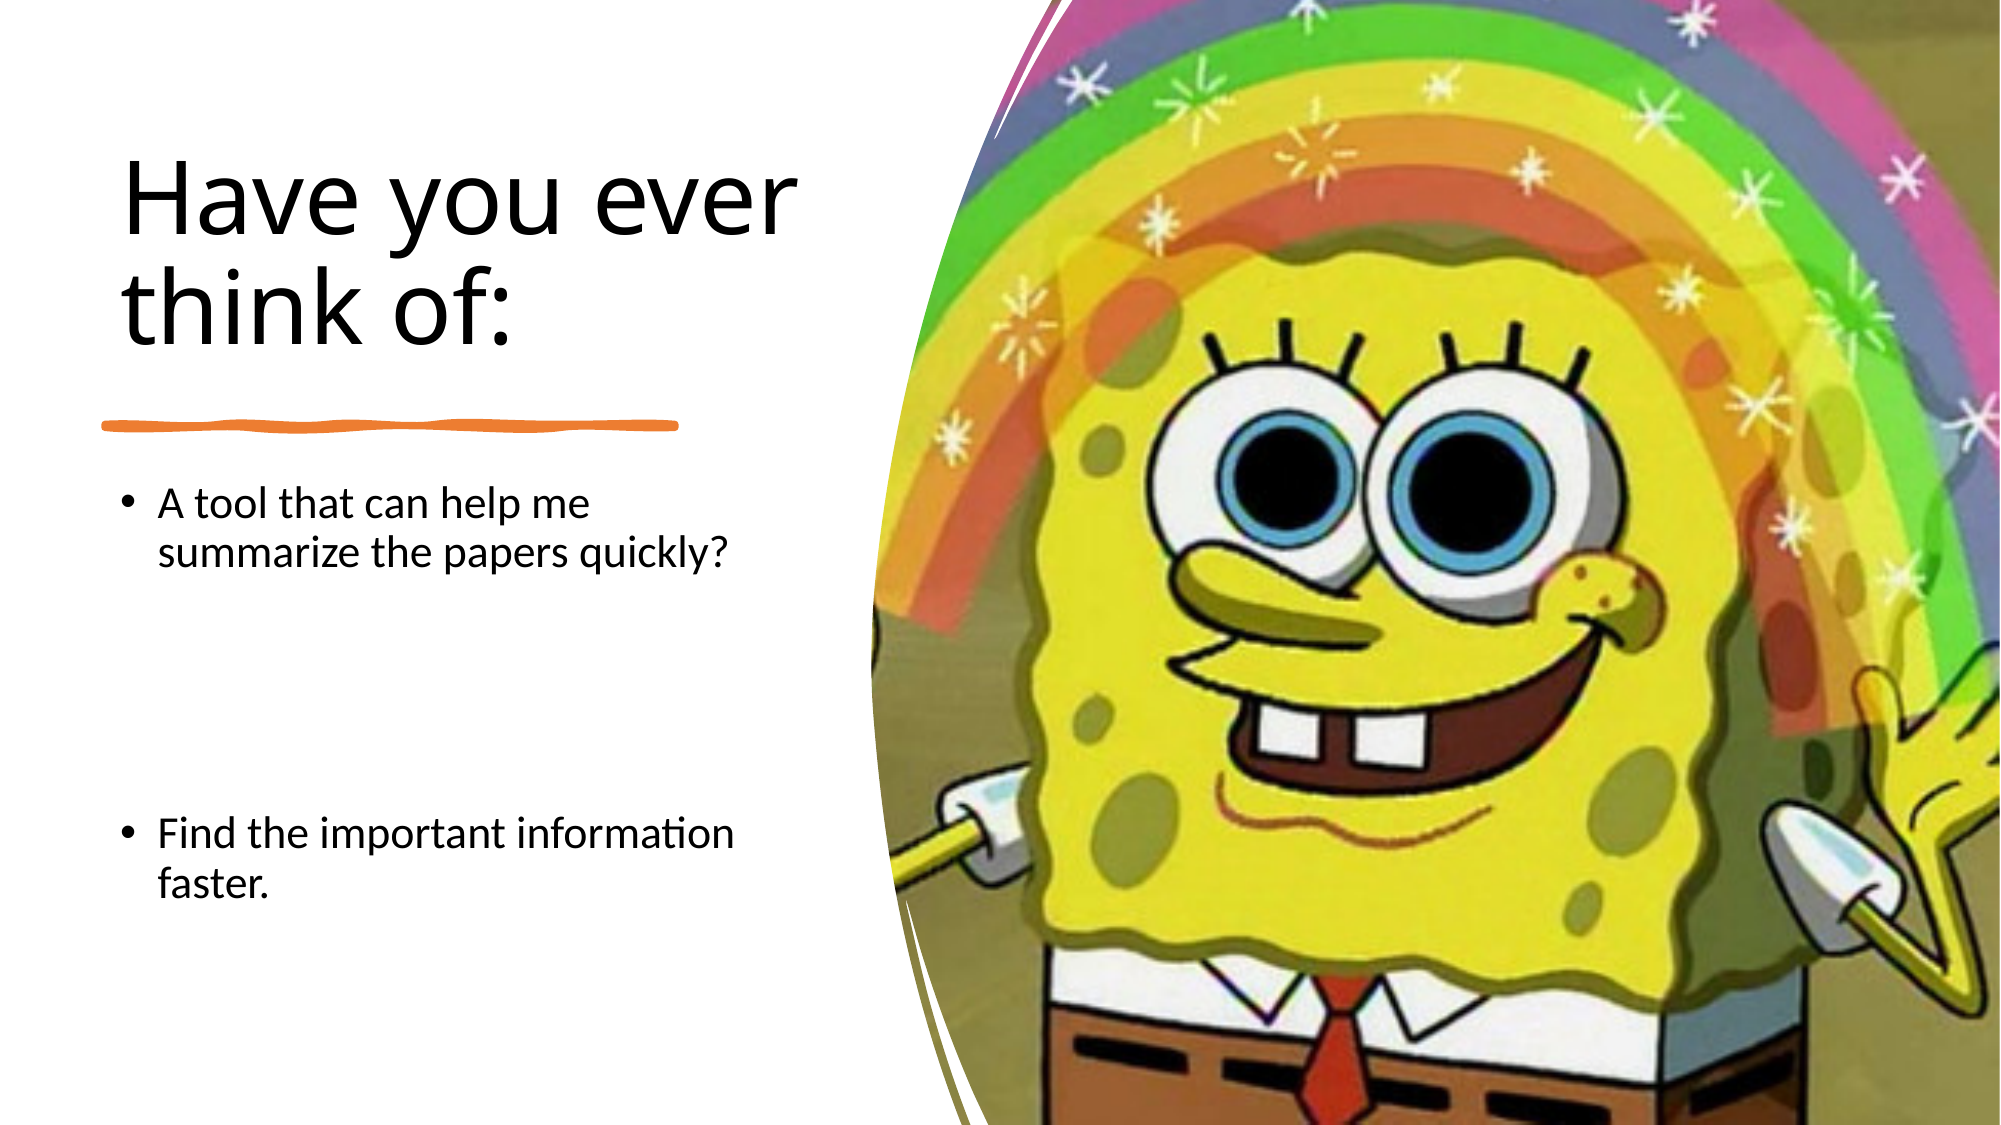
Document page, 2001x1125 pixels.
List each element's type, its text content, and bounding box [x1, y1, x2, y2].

title Have you ever think of: [105, 53, 822, 375]
list A tool that can help me summarize the papers quickly? Find the important information faster. [105, 471, 802, 1016]
text_box [0, 0, 871, 1125]
text_box [103, 421, 676, 431]
picture [871, 0, 2000, 1125]
